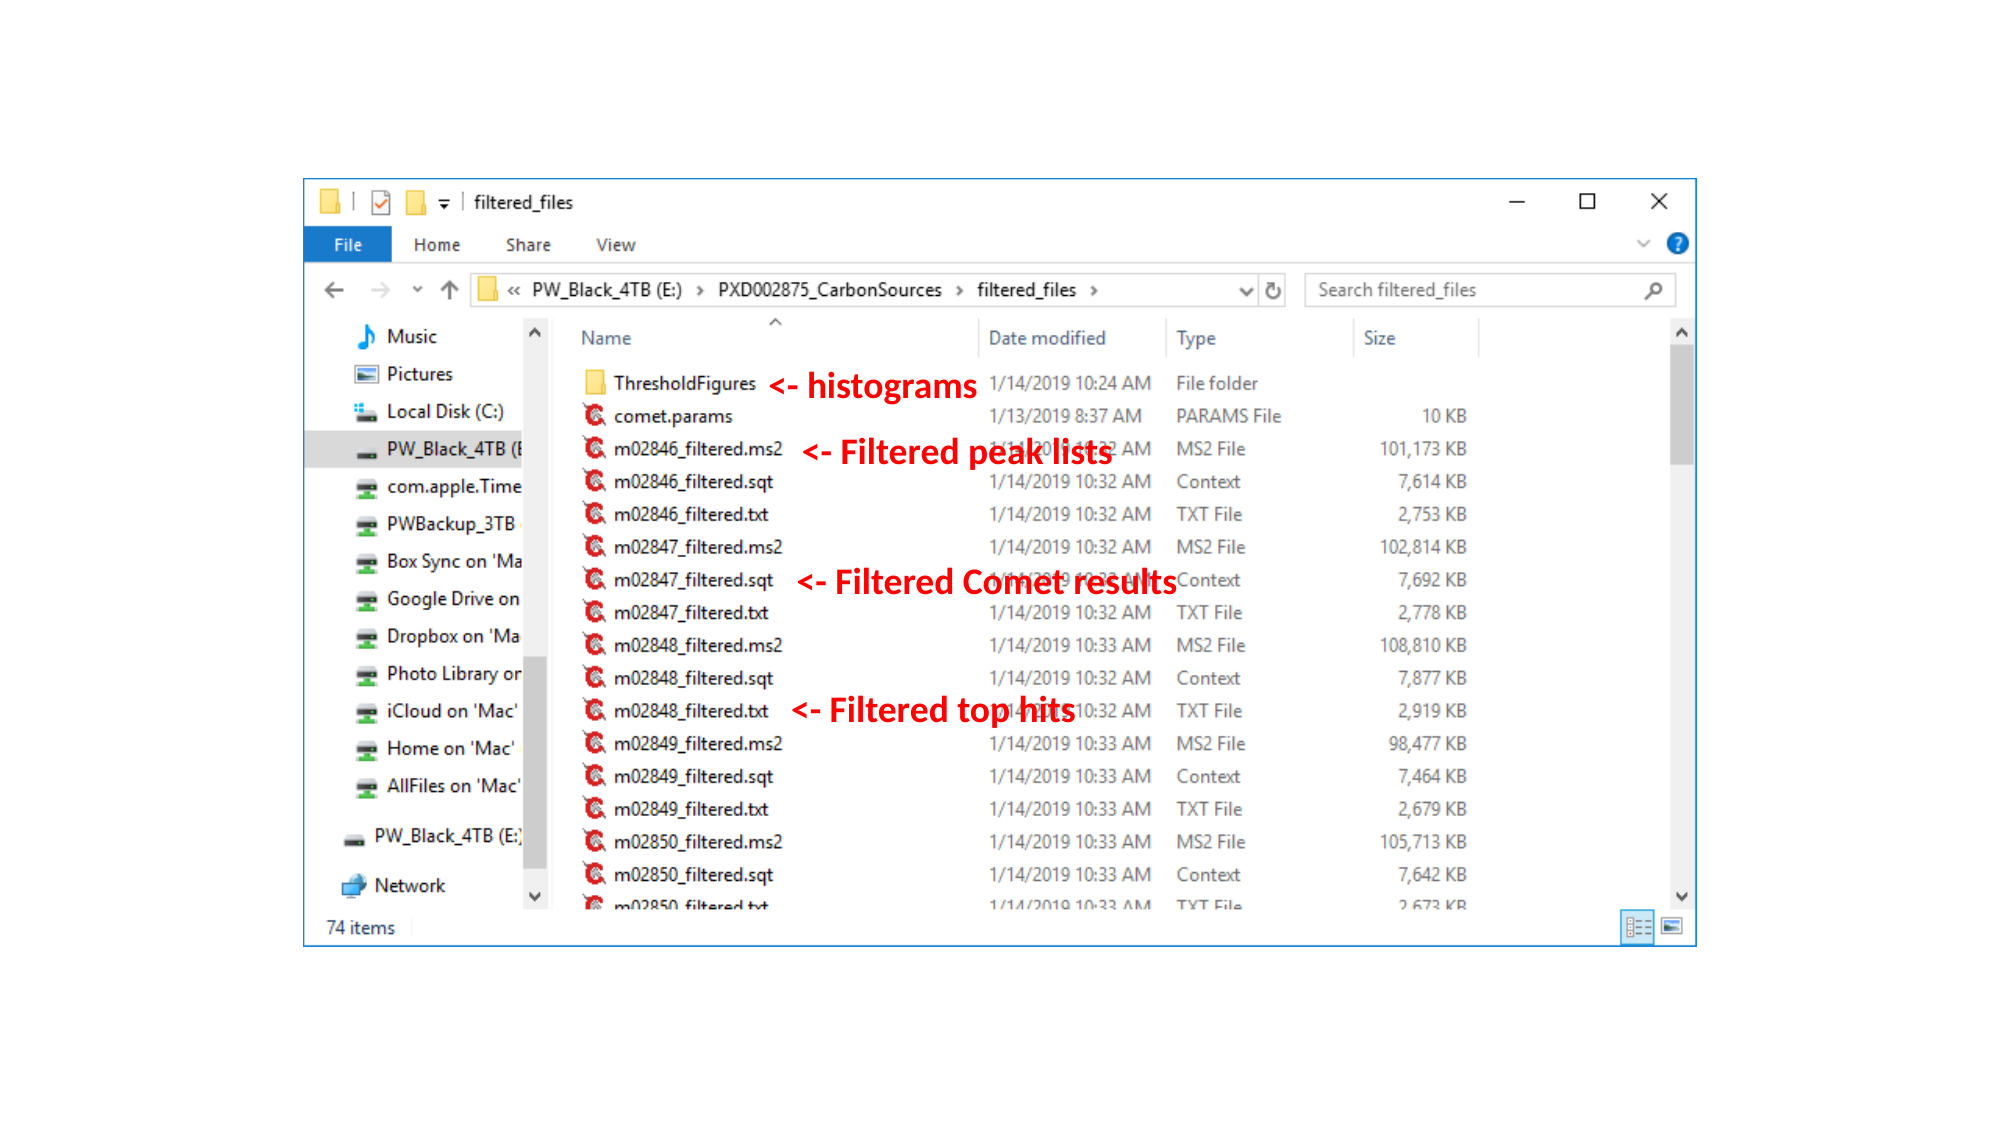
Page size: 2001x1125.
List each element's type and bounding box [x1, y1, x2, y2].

picture [303, 178, 1697, 947]
